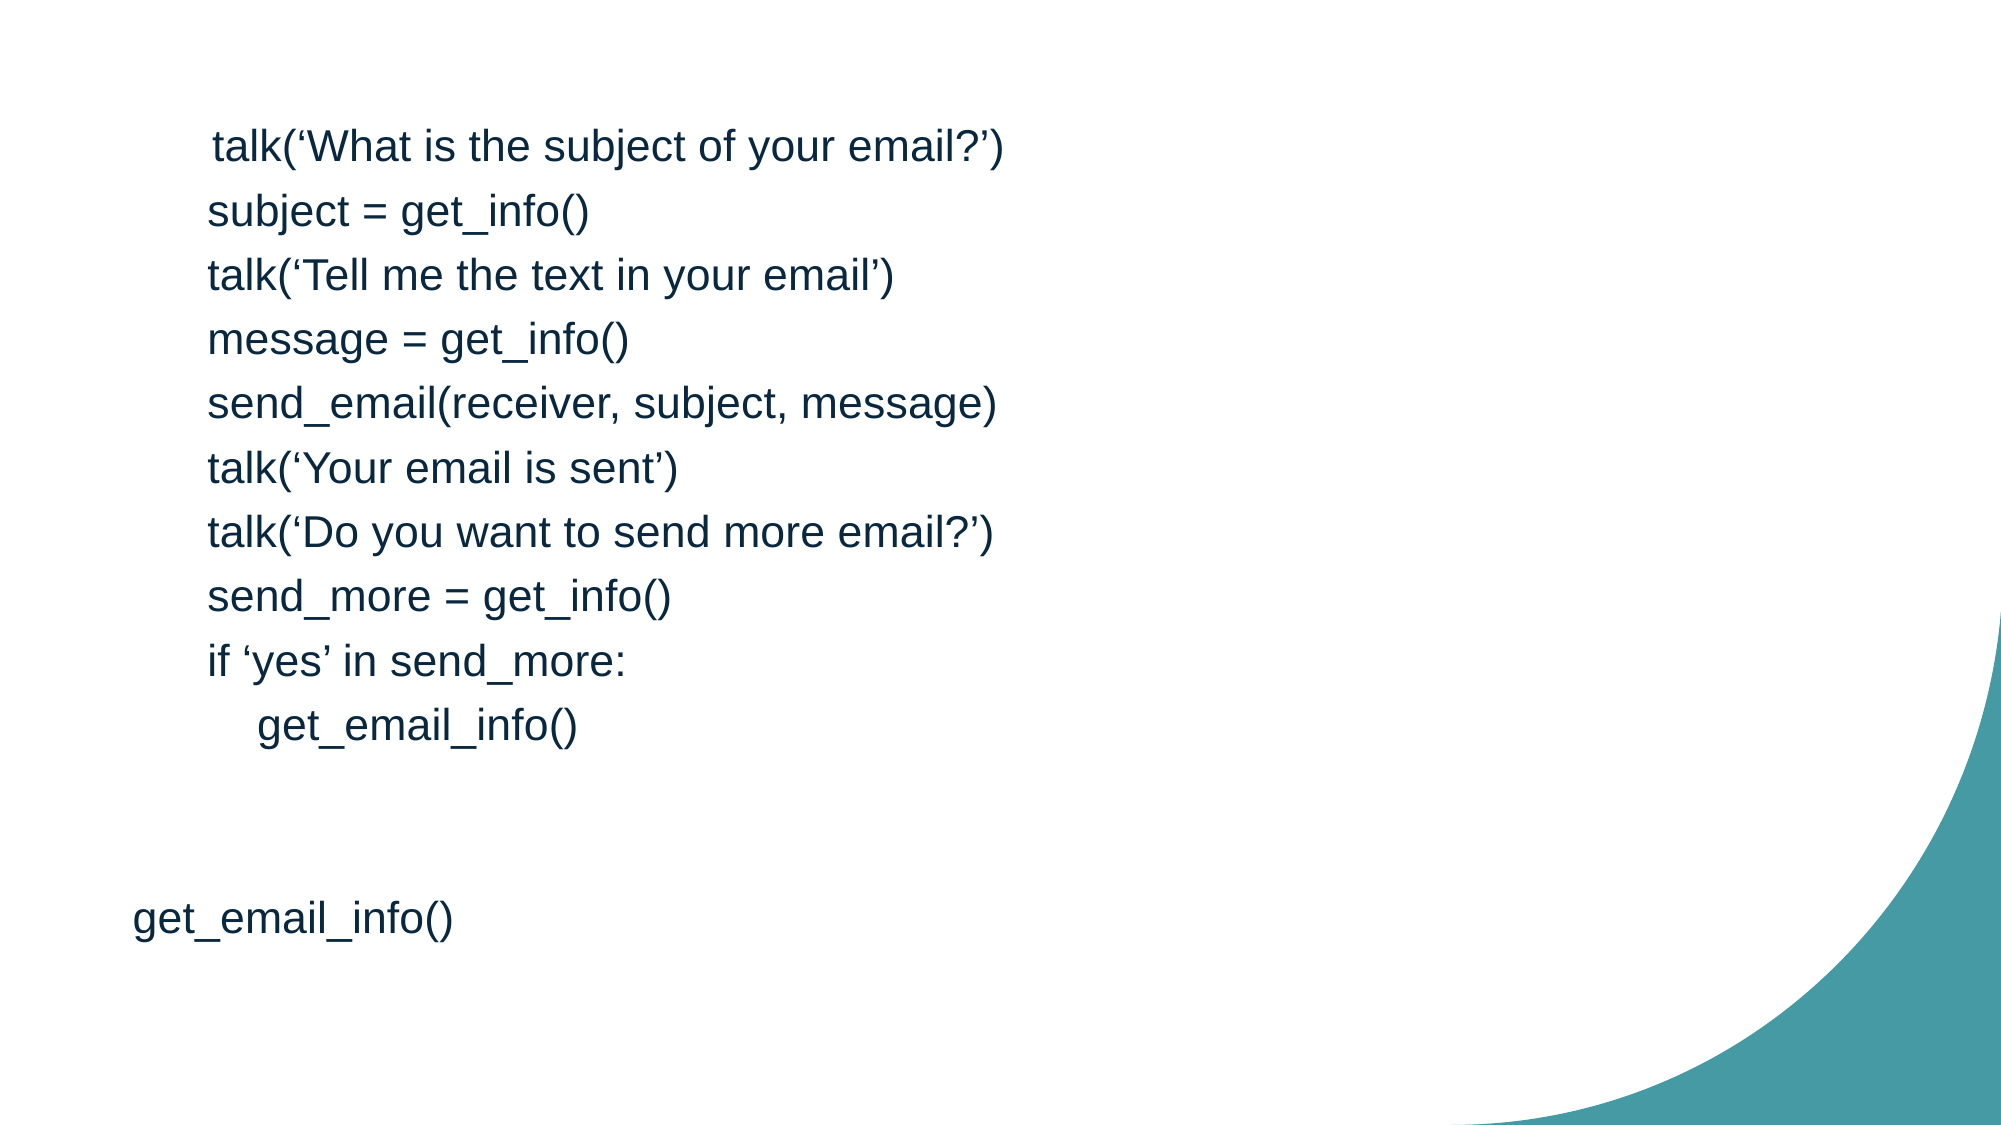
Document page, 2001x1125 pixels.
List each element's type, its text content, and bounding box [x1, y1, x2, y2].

list talk(‘What is the subject of your email?’) subject = get_info() talk(‘Tell me the text in your email’) message = get_info() send_email(receiver, subject, message) talk(‘Your email is sent’) talk(‘Do you want to send more email?’) send_more = get_info() if ‘yes’ in send_more: get_email_info() get_email_info() [117, 58, 1745, 962]
